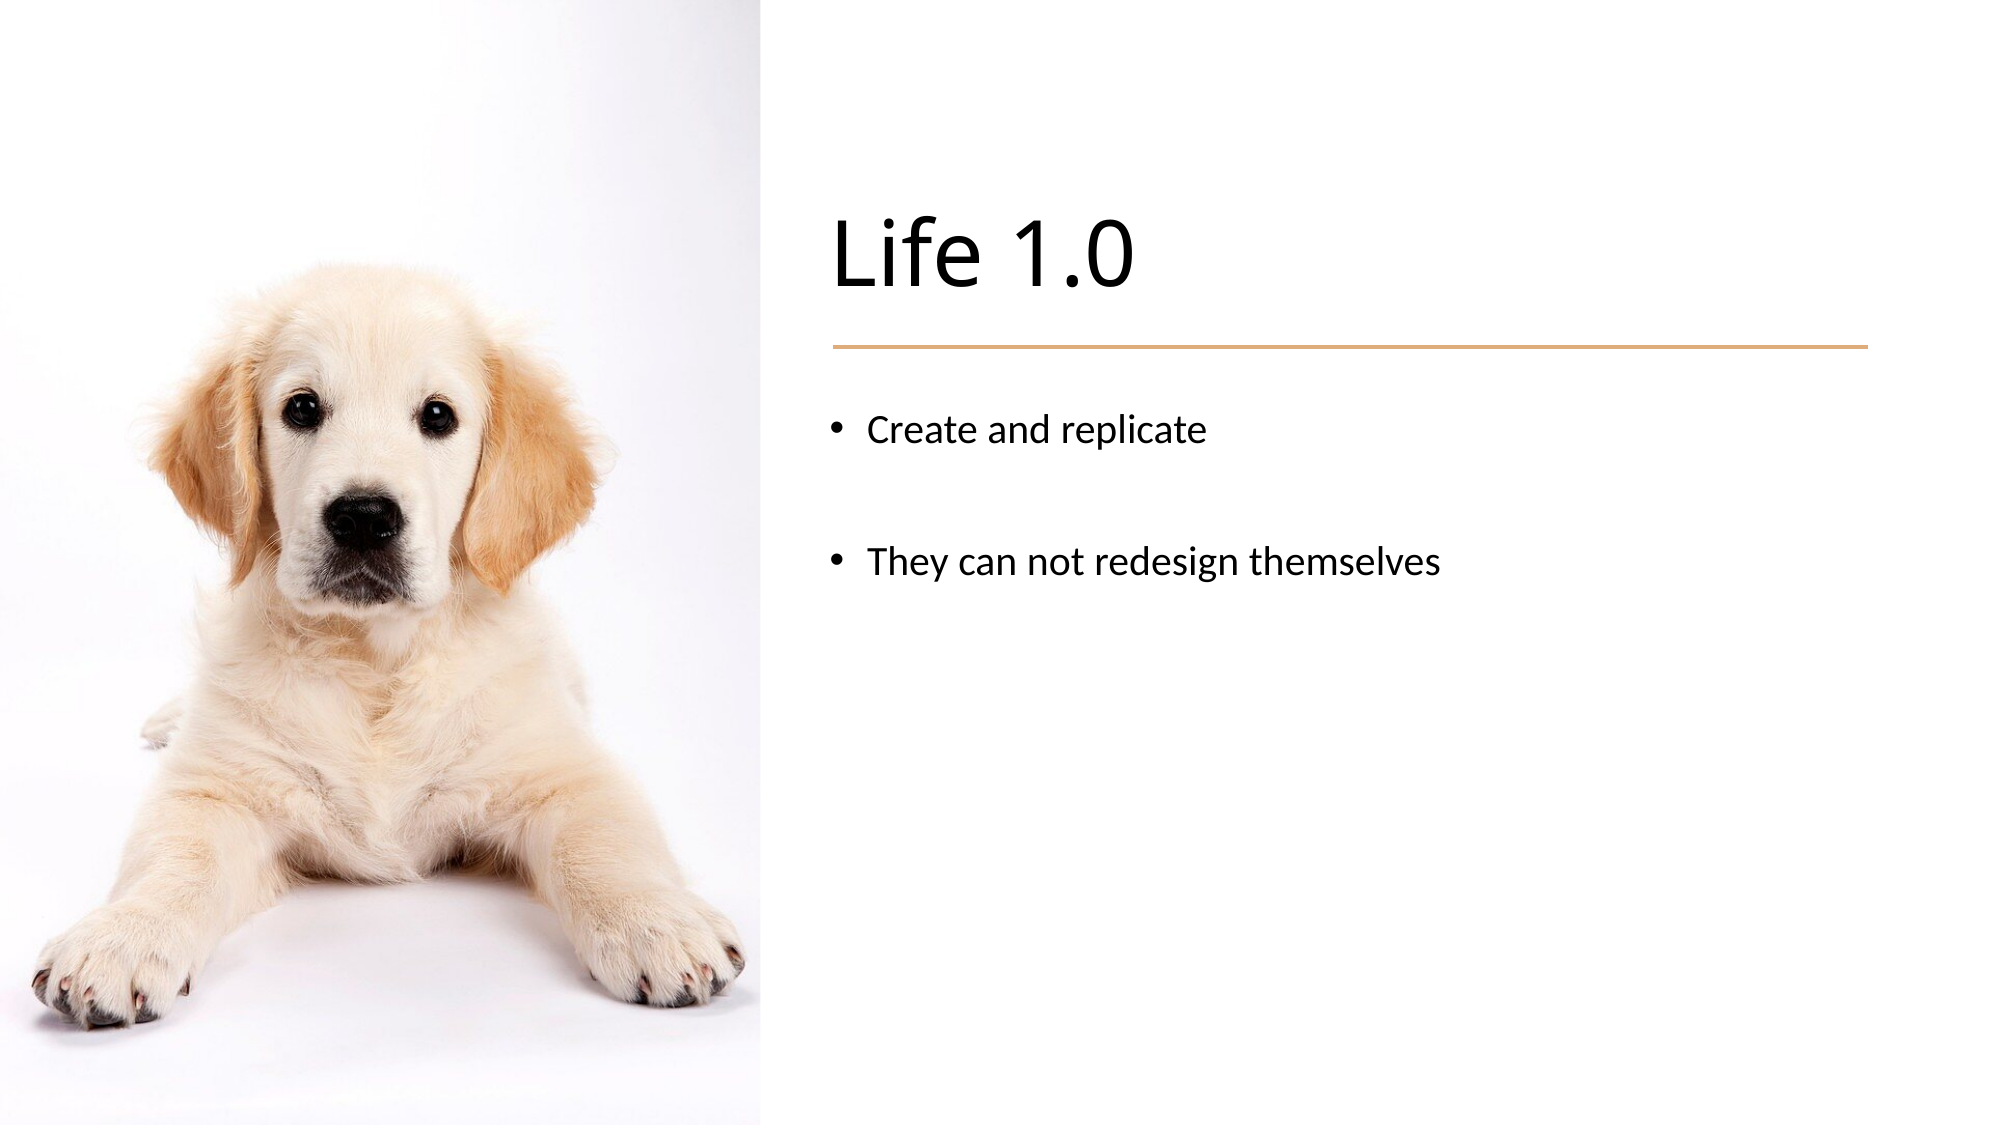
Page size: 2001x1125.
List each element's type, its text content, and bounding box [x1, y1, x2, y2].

title Life 1.0 [814, 103, 1895, 315]
list Create and replicate They can not redesign themselves [814, 399, 1895, 1021]
picture [0, 0, 761, 1125]
